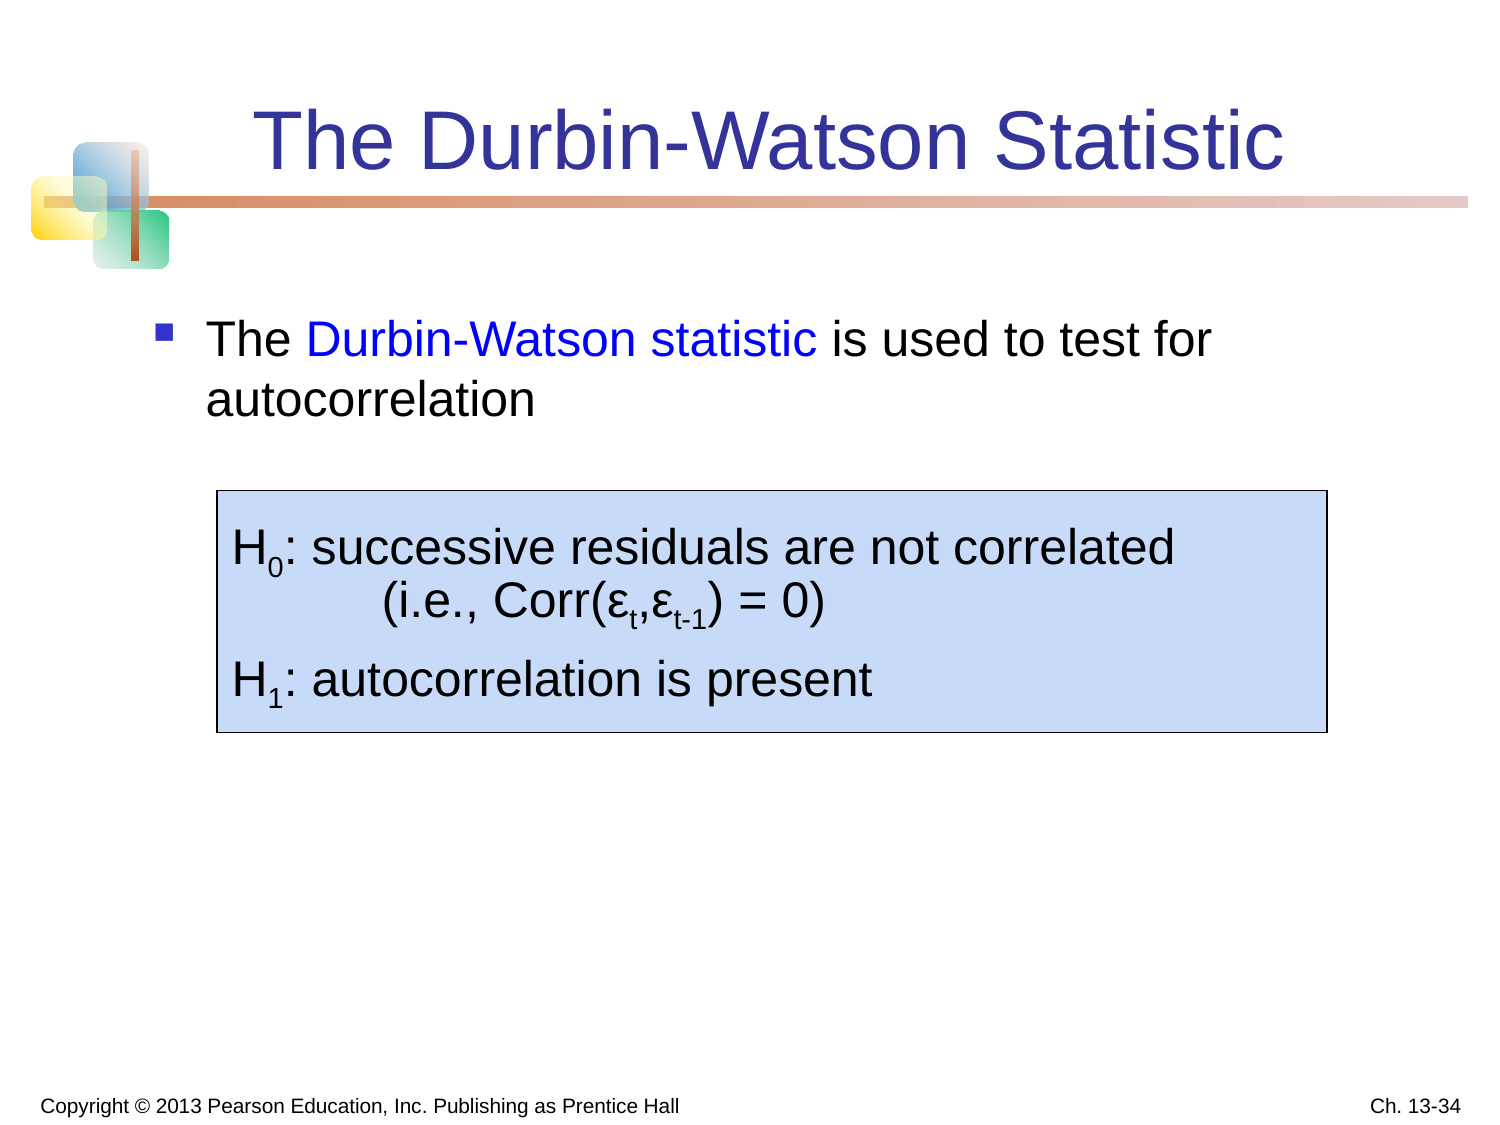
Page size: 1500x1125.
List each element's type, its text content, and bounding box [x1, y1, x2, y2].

slide_number Ch. 13-34 [1124, 1071, 1476, 1125]
list The Durbin-Watson statistic is used to test for autocorrelation [138, 298, 1465, 456]
footer Copyright © 2013 Pearson Education, Inc. Publishing as Prentice Hall [0, 1071, 721, 1125]
title The Durbin-Watson Statistic [188, 76, 1351, 196]
text_box H0: successive residuals are not correlated (i.e., Corr(εt,εt-1) = 0) H1: autocorrelation is present [216, 490, 1328, 733]
